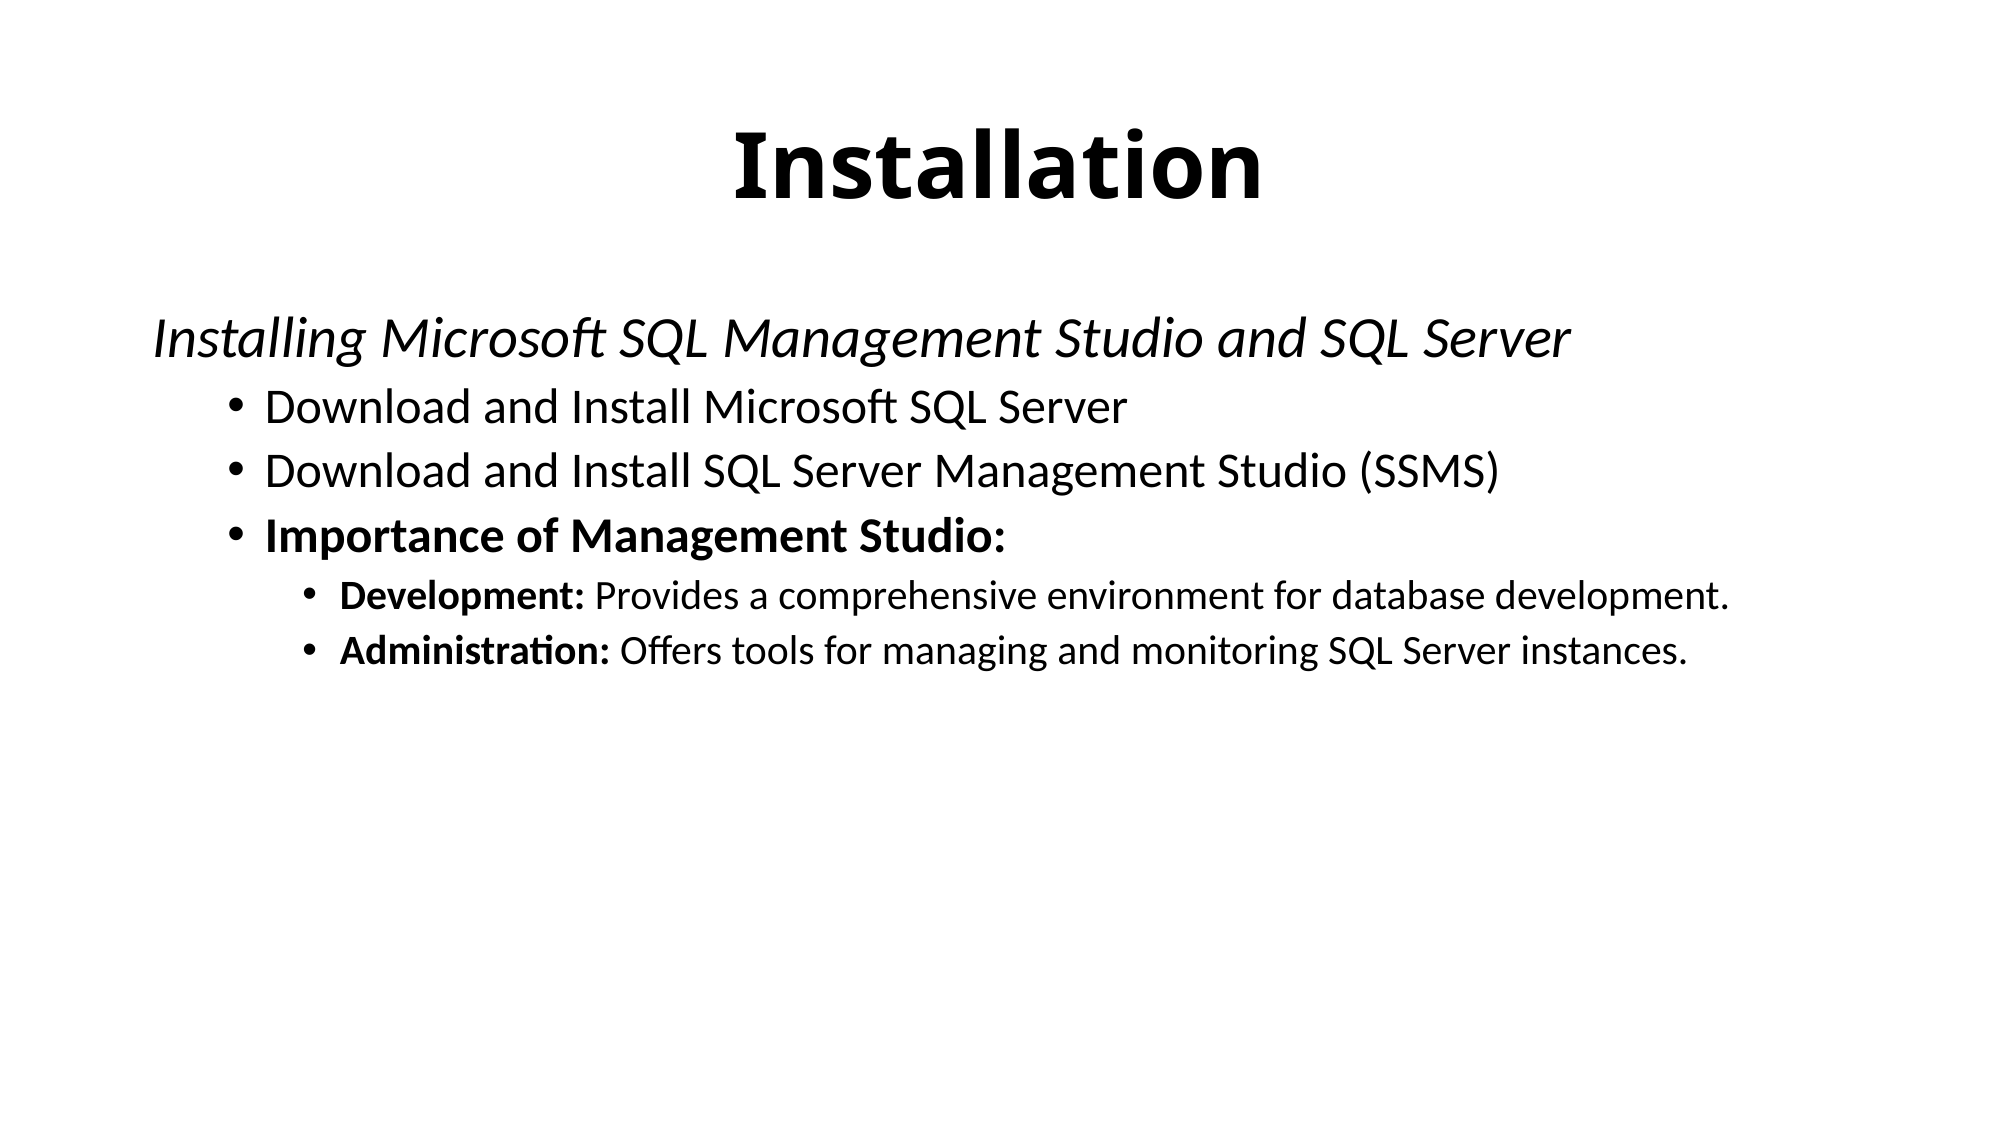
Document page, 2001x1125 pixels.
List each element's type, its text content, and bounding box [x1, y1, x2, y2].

title Installation [137, 59, 1863, 278]
list Installing Microsoft SQL Management Studio and SQL Server Download and Install Microsoft SQL Server Download and Install SQL Server Management Studio (SSMS) Importance of Management Studio: Development: Provides a comprehensive environment for database development. Administration: Offers tools for managing and monitoring SQL Server instances. [137, 299, 1863, 1014]
